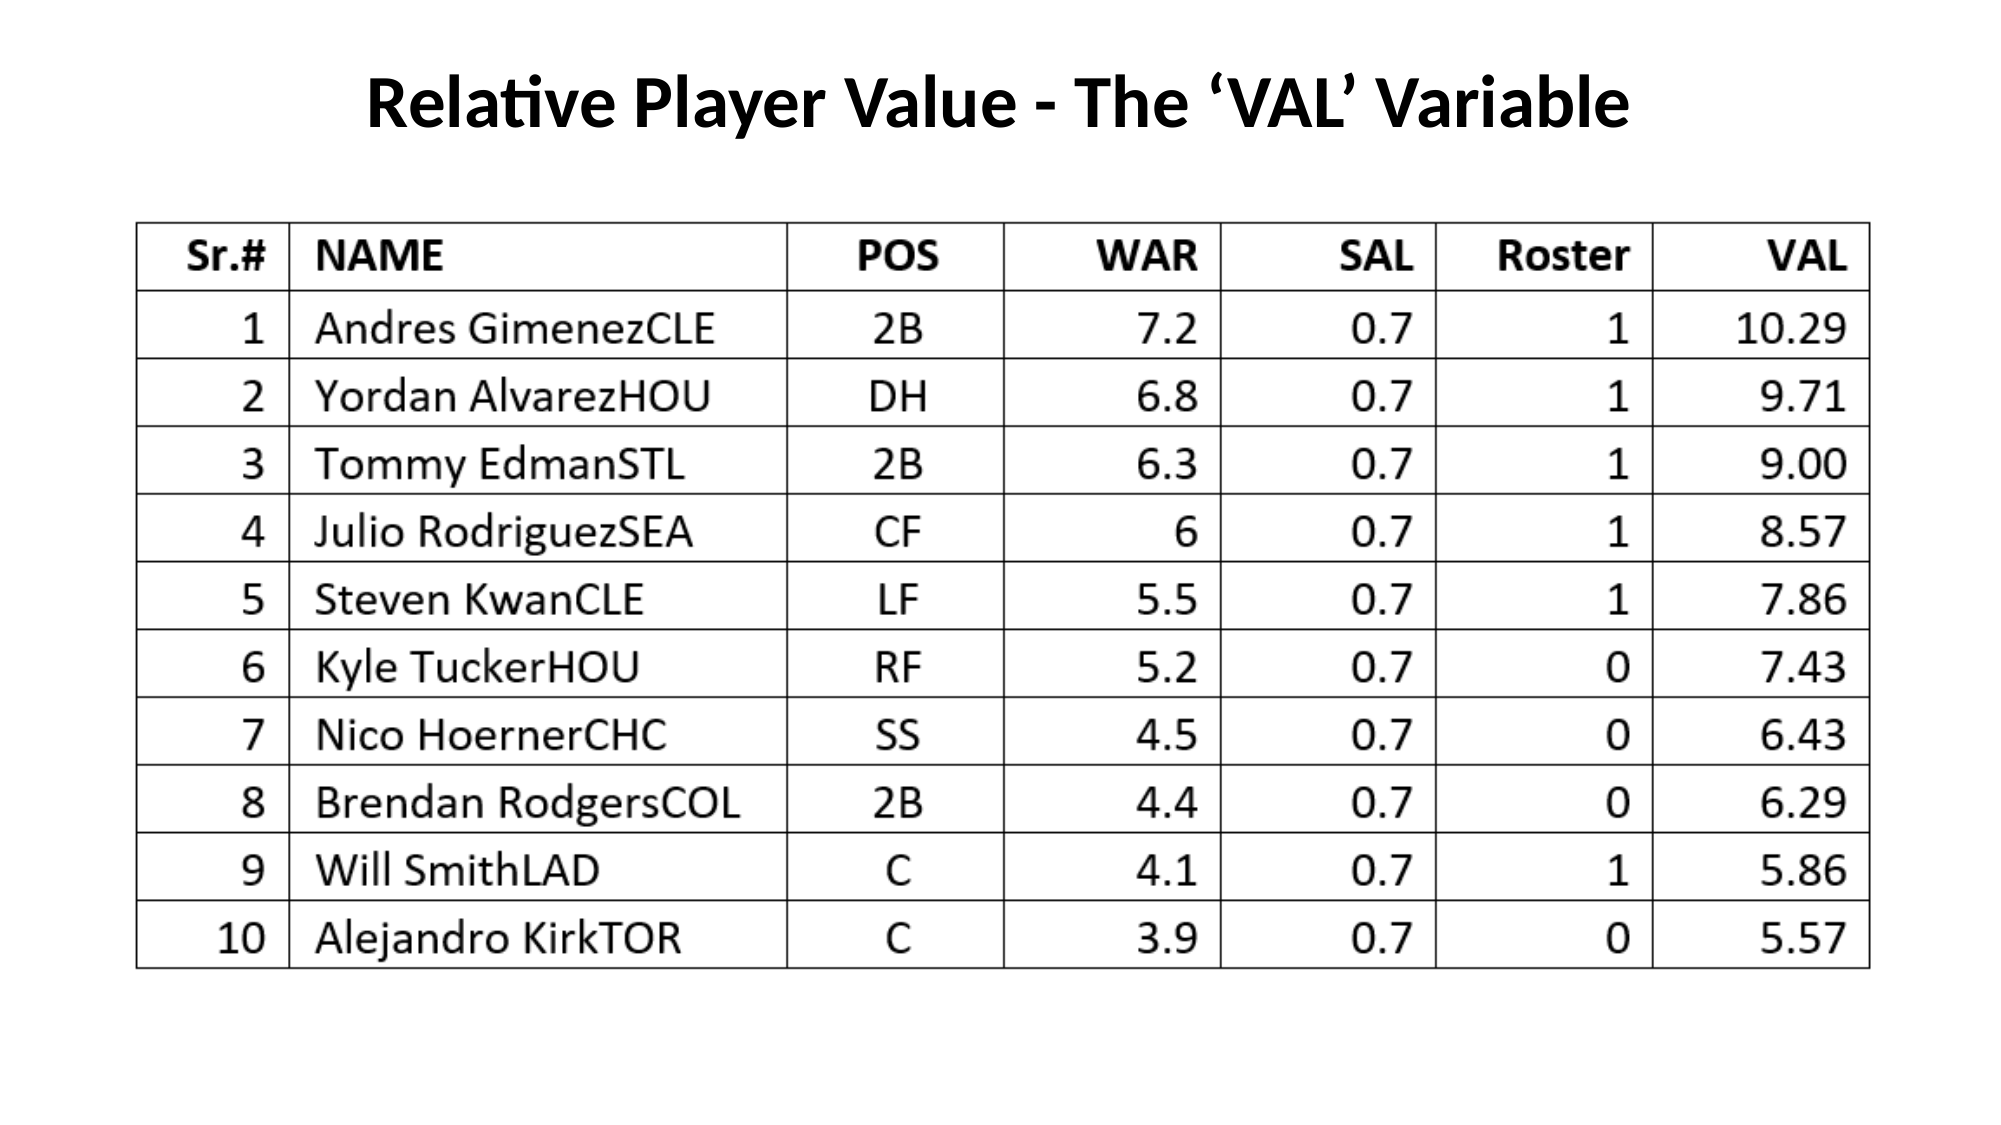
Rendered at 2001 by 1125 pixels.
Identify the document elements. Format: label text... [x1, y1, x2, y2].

title Relative Player Value - The ‘VAL’ Variable [86, 16, 1914, 191]
picture [116, 205, 1884, 978]
